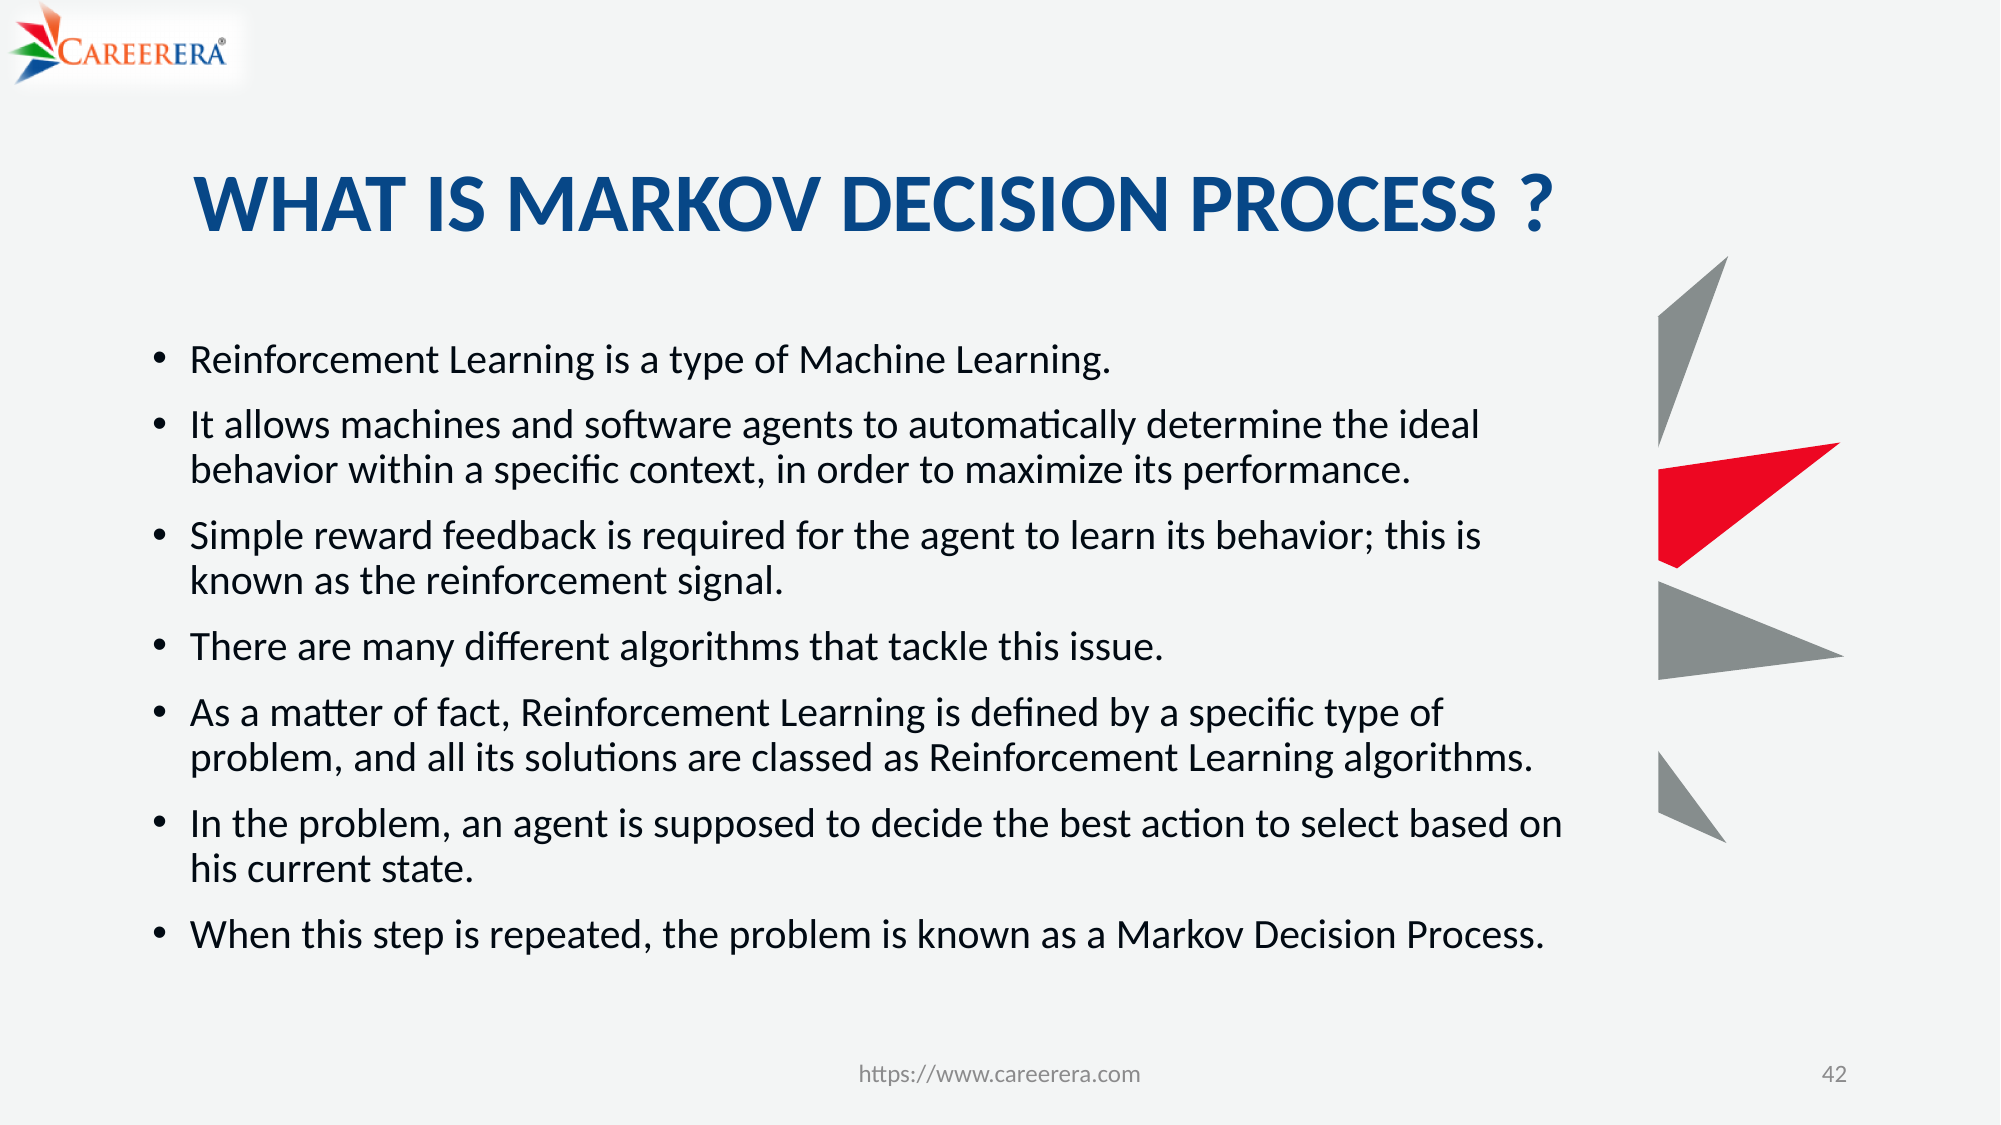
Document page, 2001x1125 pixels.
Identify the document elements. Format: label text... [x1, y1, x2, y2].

title WHAT IS MARKOV DECISION PROCESS ? [133, 132, 1617, 278]
footer https://www.careerera.com [662, 1042, 1338, 1103]
picture [0, 0, 262, 104]
list Reinforcement Learning is a type of Machine Learning. It allows machines and software agents to automatically determine the ideal behavior within a specific context, in order to maximize its performance. Simple reward feedback is required for the agent to learn its behavior; this is known as the reinforcement signal. There are many different algorithms that tackle this issue. As a matter of fact, Reinforcement Learning is defined by a specific type of problem, and all its solutions are classed as Reinforcement Learning algorithms. In the problem, an agent is supposed to decide the best action to select based on his current state. When this step is repeated, the problem is known as a Markov Decision Process. [137, 316, 1622, 978]
slide_number 42 [1412, 1042, 1863, 1103]
